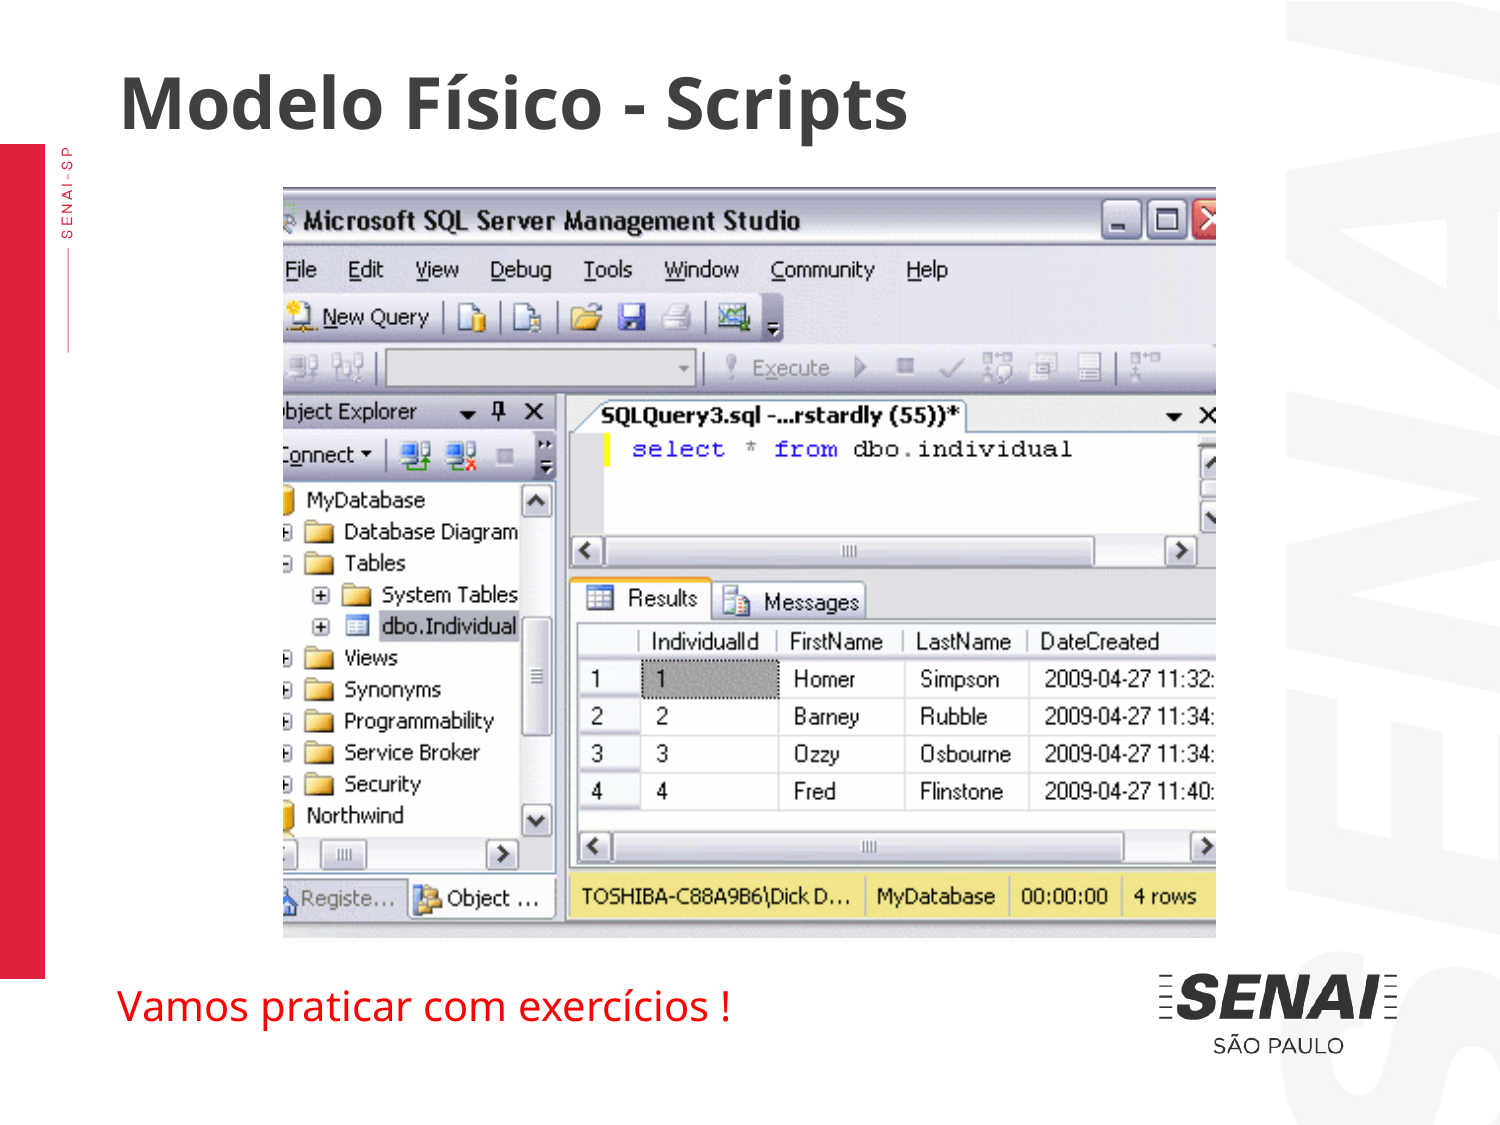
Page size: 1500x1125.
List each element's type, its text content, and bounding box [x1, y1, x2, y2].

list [283, 187, 1216, 938]
picture [0, 0, 1500, 1125]
list Modelo Físico - Scripts [103, 59, 1397, 153]
text_box Vamos praticar com exercícios ! [103, 972, 853, 1037]
